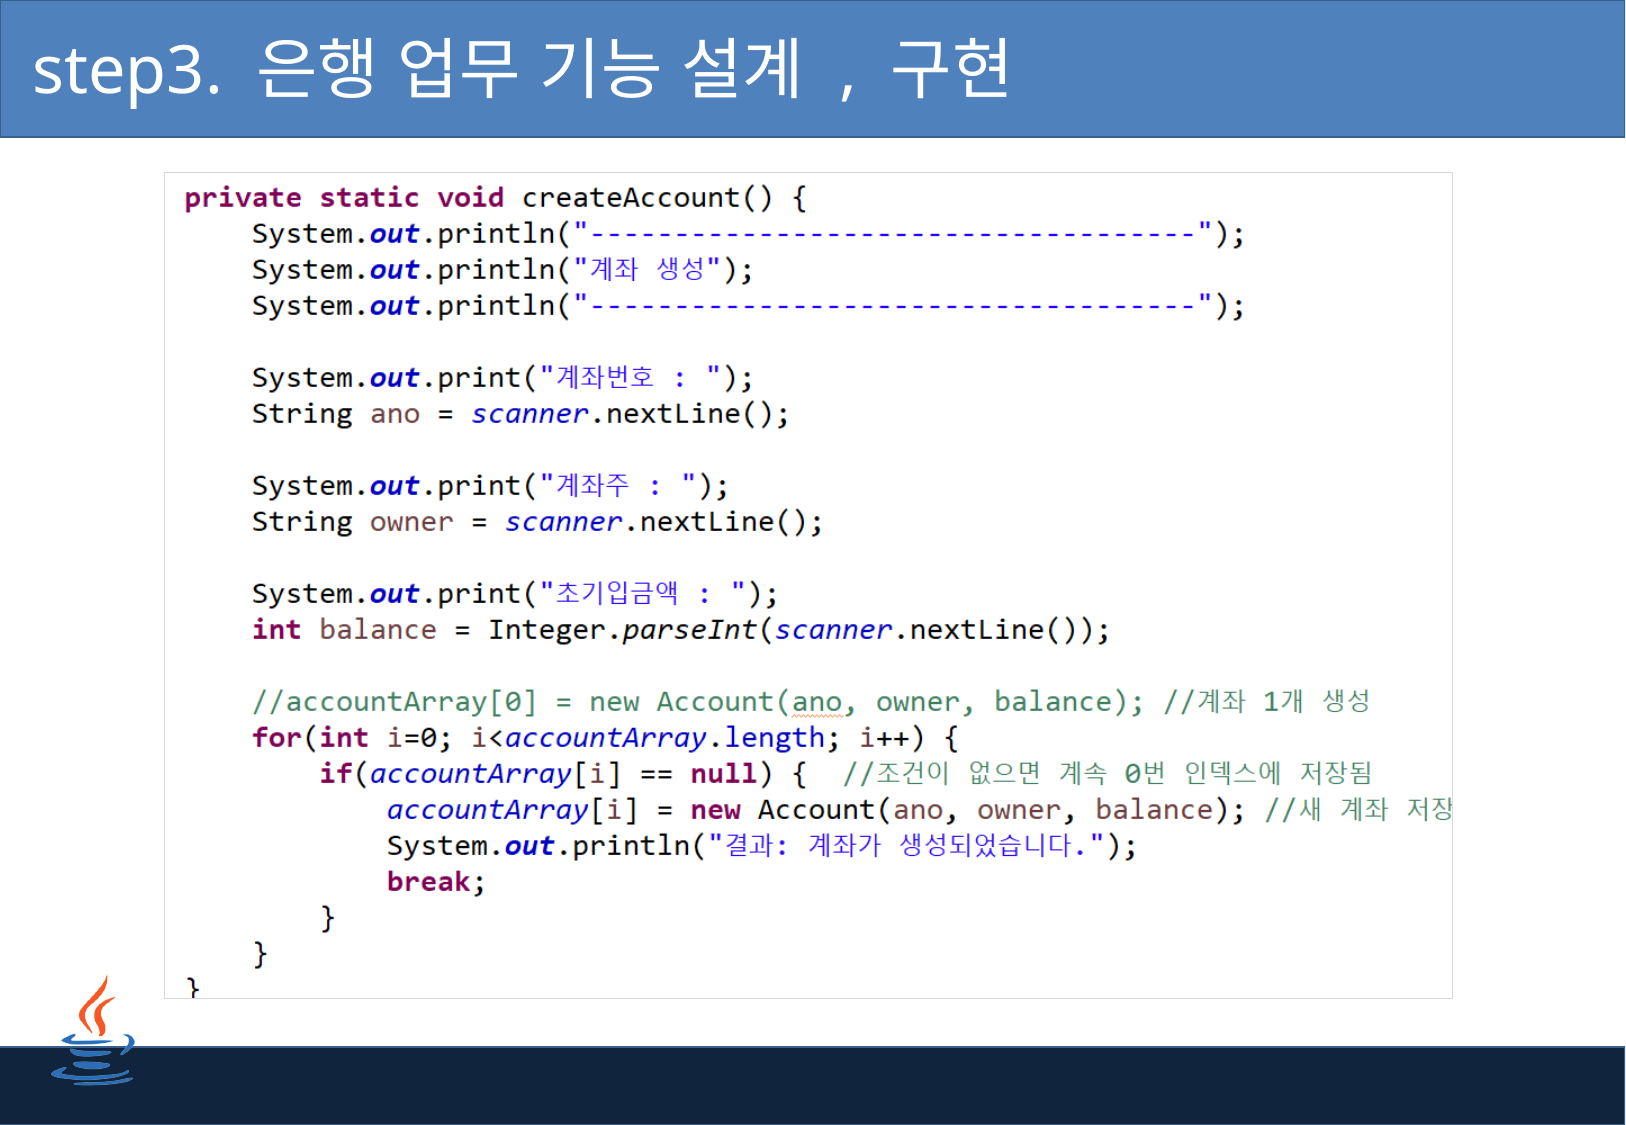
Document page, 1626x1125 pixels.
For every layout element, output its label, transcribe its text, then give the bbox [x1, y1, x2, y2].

title step3. 은행 업무 기능 설계 , 구현 [0, 0, 1179, 138]
picture [164, 172, 1453, 999]
picture [38, 973, 151, 1086]
